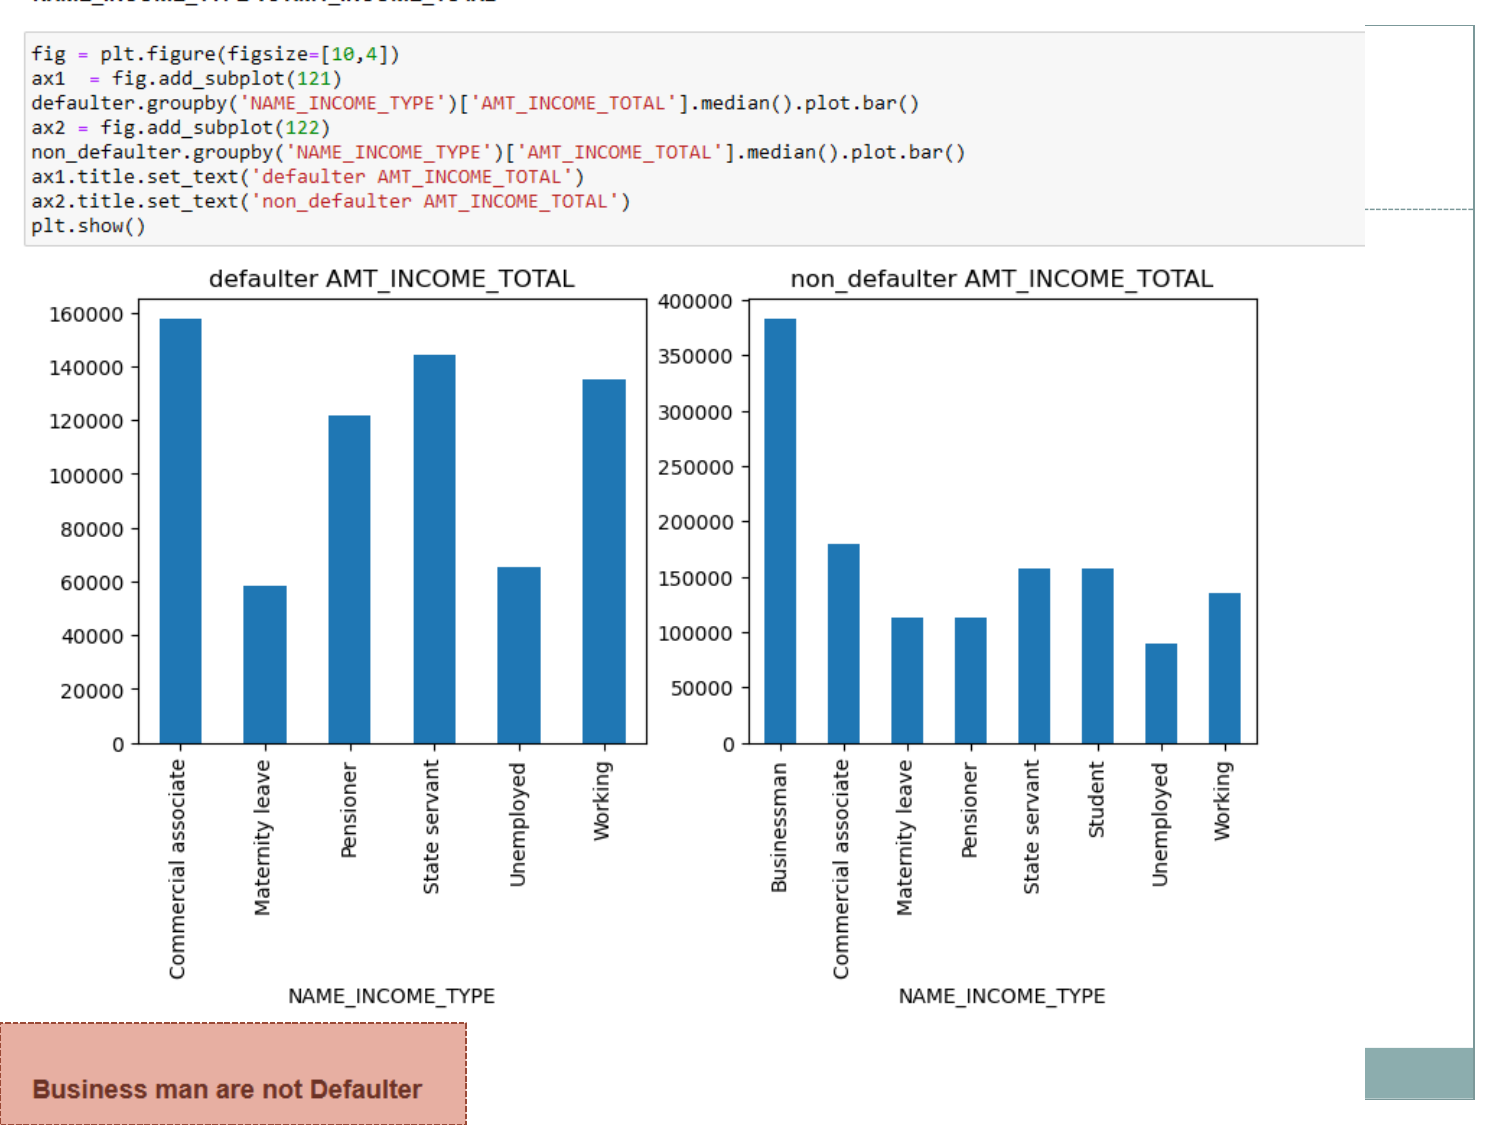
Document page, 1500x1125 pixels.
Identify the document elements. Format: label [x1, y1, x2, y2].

picture [17, 0, 1365, 1113]
text_box [0, 1022, 467, 1125]
